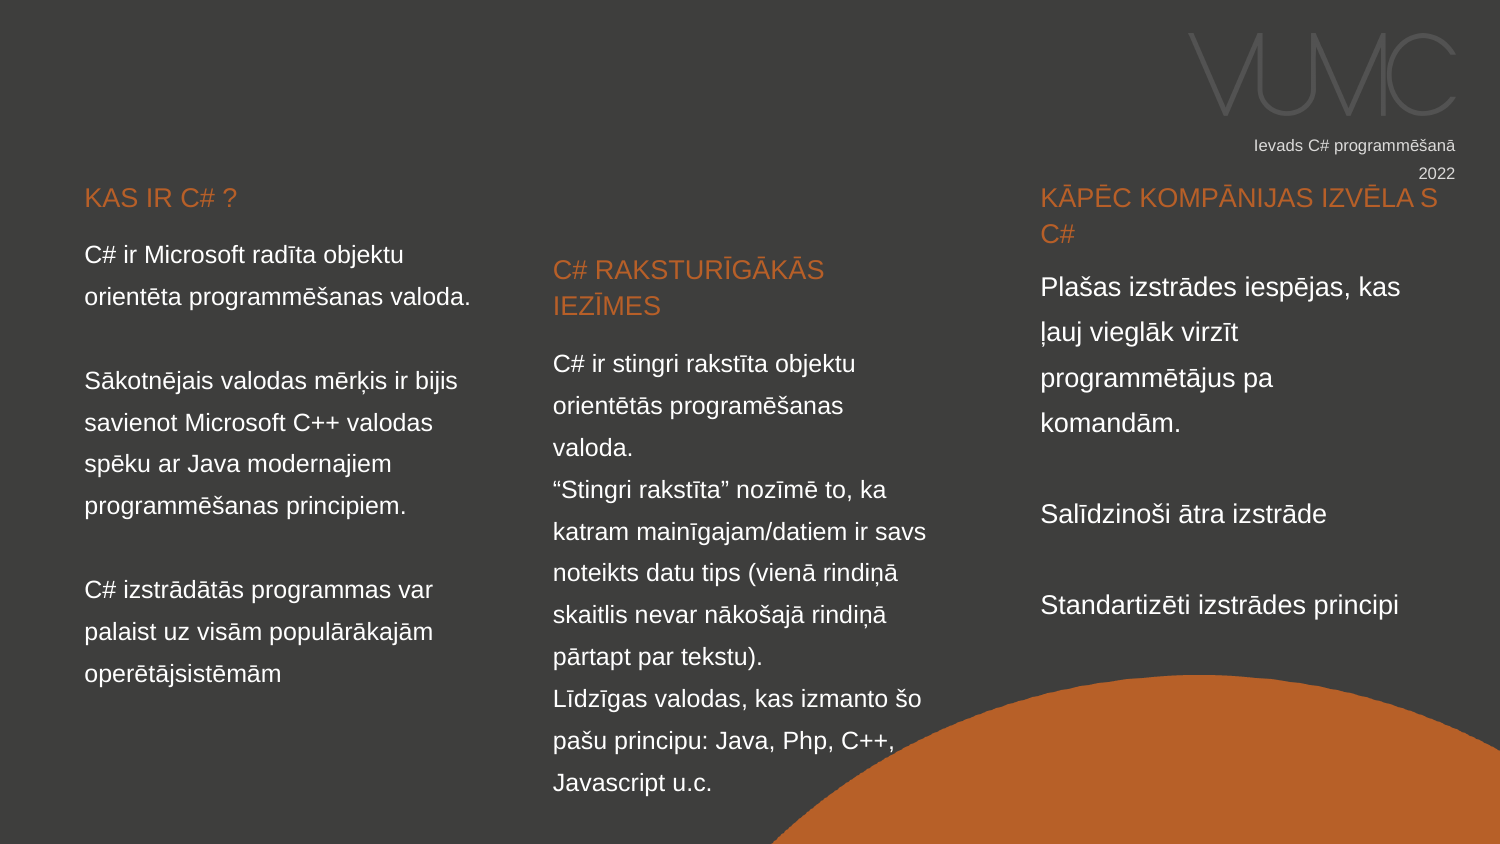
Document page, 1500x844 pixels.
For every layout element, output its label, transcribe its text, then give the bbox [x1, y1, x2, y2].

text_box Ievads C# programmēšanā 2022 [1029, 127, 1456, 183]
picture [0, 0, 1500, 844]
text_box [552, 248, 929, 844]
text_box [1040, 177, 1472, 703]
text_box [84, 177, 489, 724]
